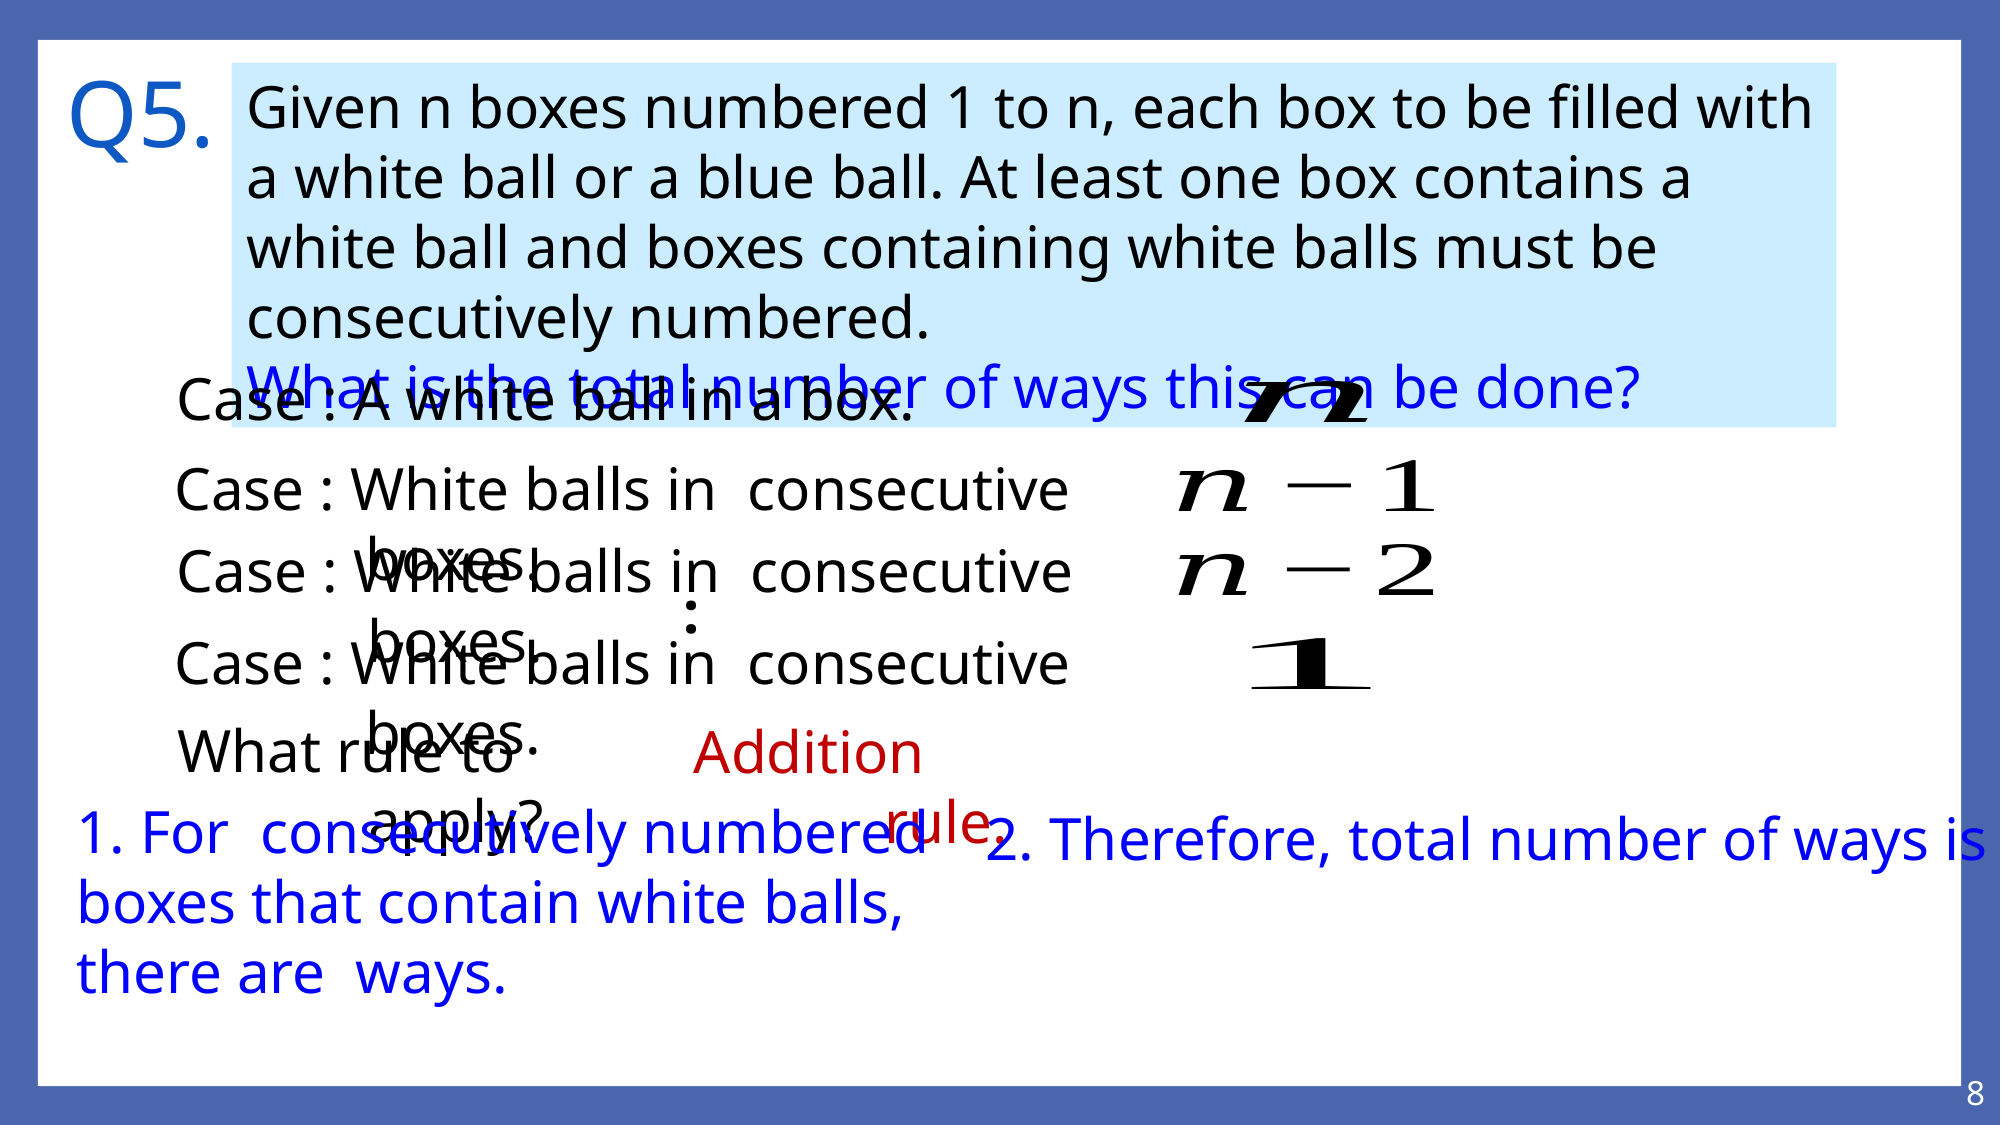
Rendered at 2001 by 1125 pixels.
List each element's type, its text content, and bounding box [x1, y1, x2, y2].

slide_number 8 [1720, 1065, 2000, 1125]
text_box Addition rule. [679, 707, 1072, 863]
text_box : [265, 568, 1118, 653]
text_box What rule to apply? [162, 706, 703, 862]
title Q5. [51, 37, 232, 185]
text_box Given n boxes numbered 1 to n, each box to be filled with a white ball or a blue ball. At least one box contains a white ball and boxes containing white balls must be consecutively numbered. What is the total number of ways this can be done? [231, 62, 1837, 428]
